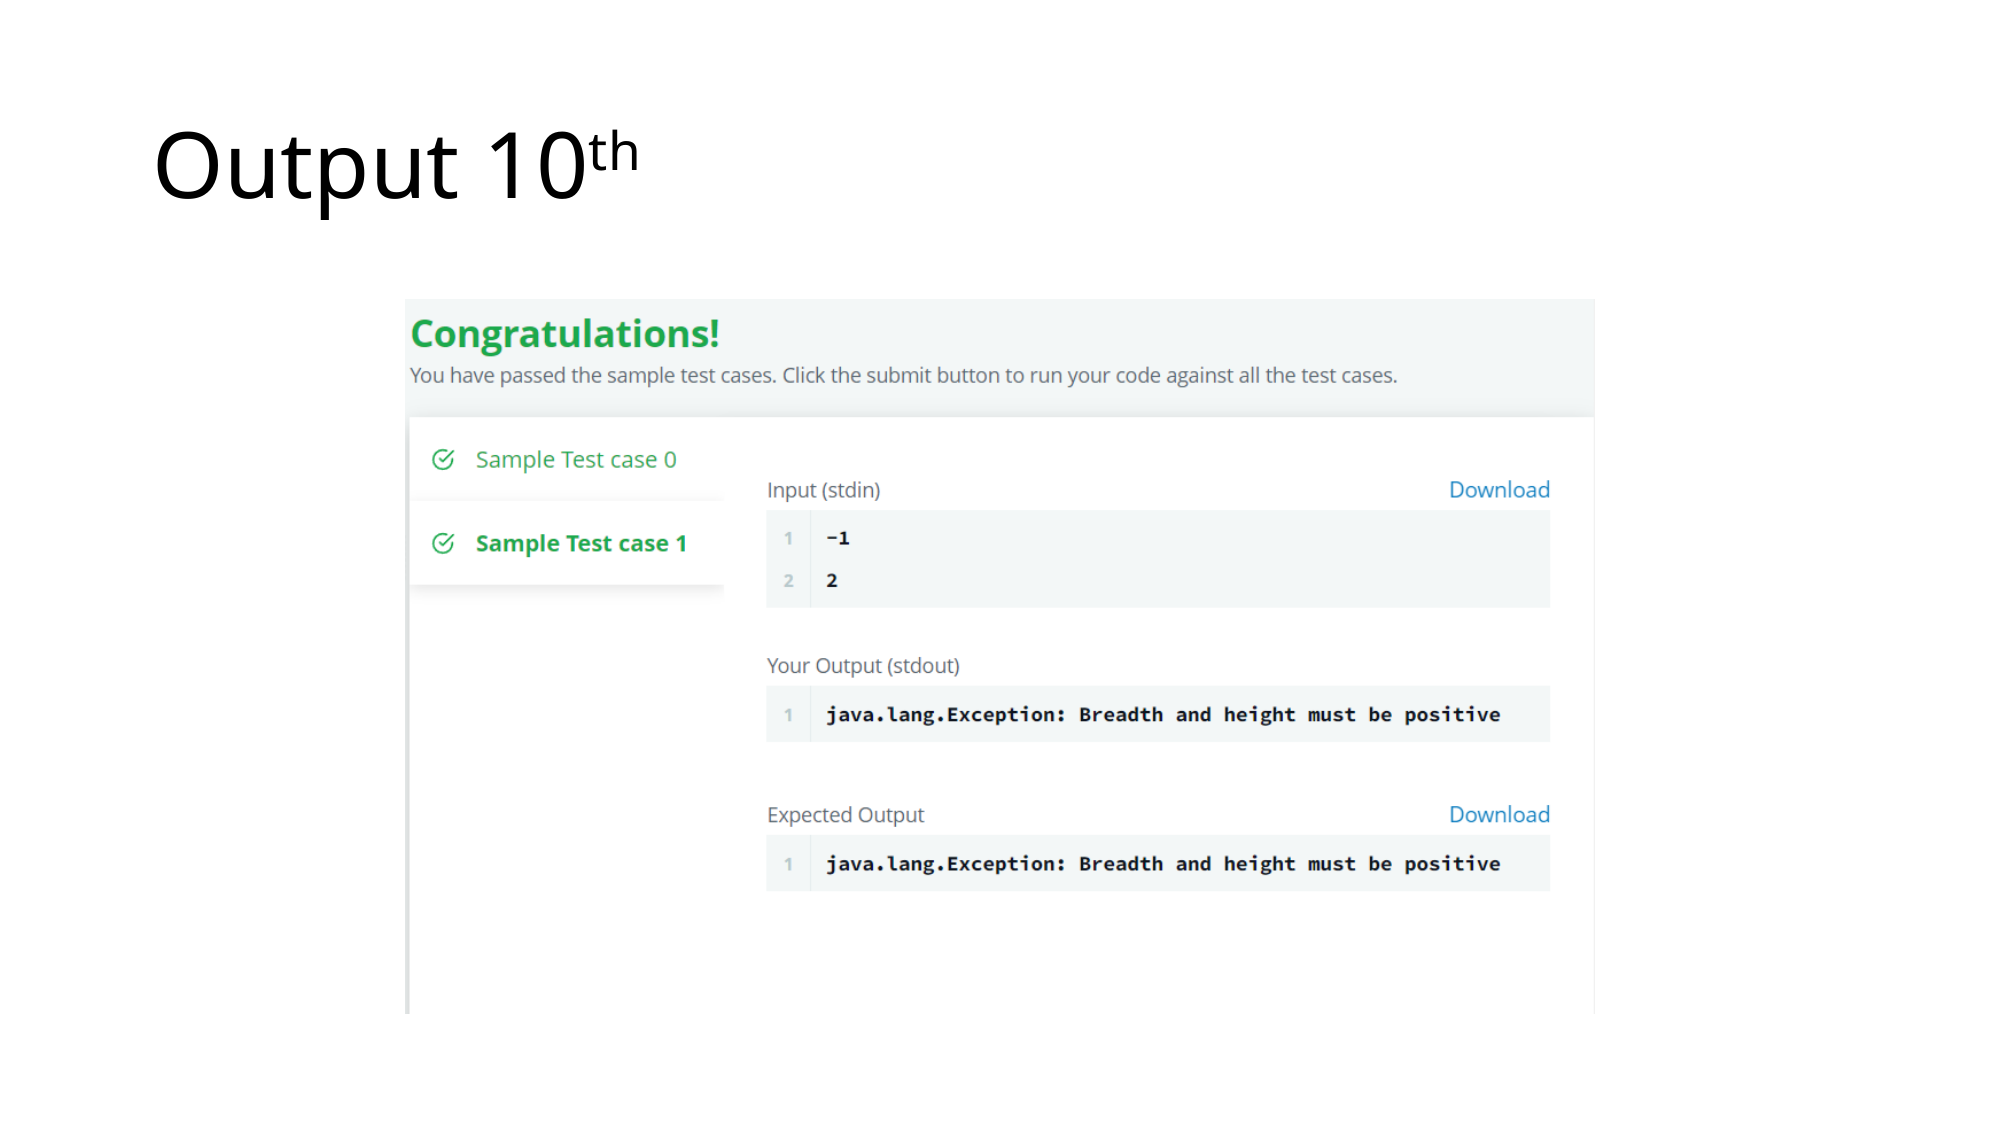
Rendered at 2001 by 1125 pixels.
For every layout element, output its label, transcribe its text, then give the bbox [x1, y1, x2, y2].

title Output 10th [137, 59, 1863, 278]
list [405, 299, 1595, 1014]
